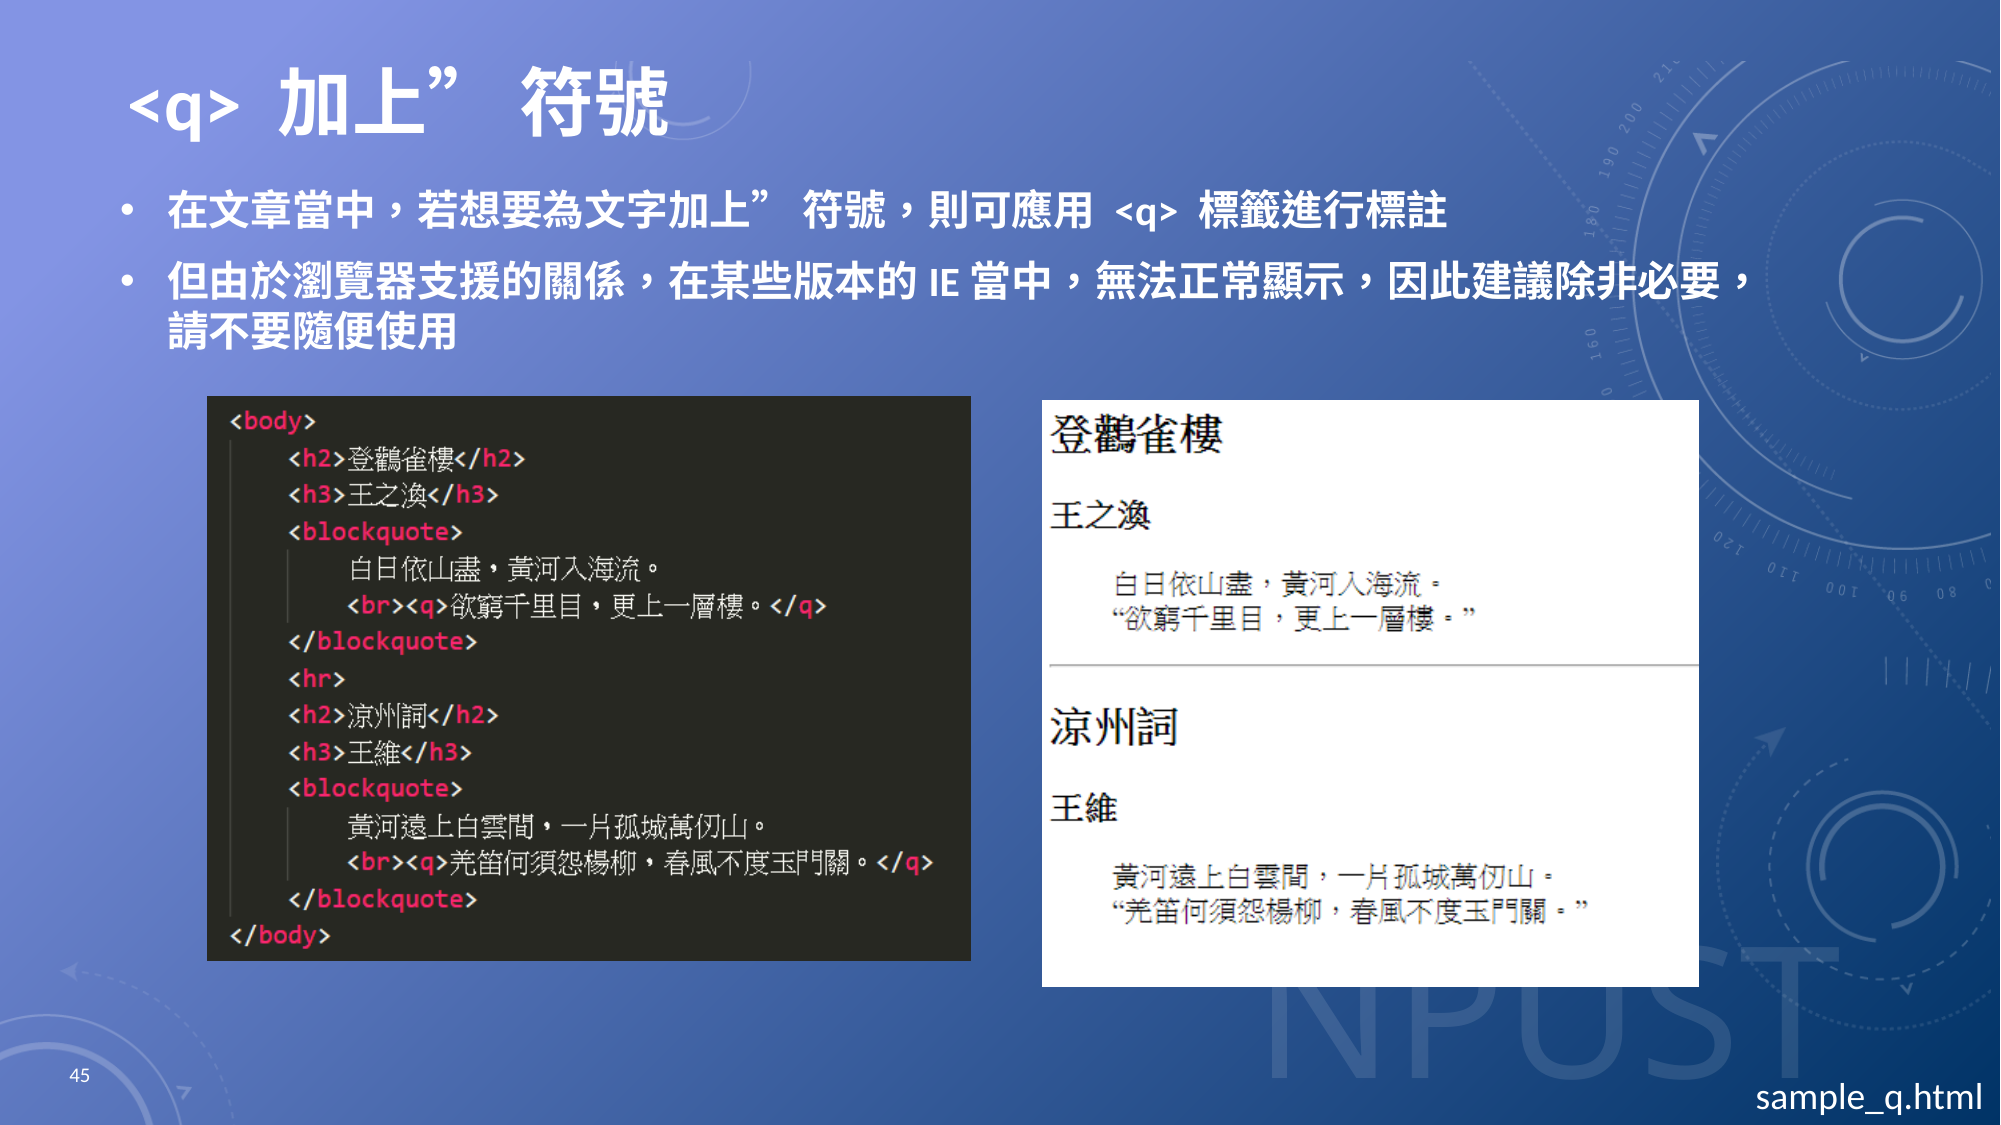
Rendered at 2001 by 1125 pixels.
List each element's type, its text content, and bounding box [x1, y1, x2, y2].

list 在文章當中，若想要為文字加上” 符號，則可應用 <q> 標籤進行標註 但由於瀏覽器支援的關係，在某些版本的IE當中，無法正常顯示，因此建議除非必要，請不要隨便使用 [105, 176, 1768, 878]
title <q> 加上” 符號 [112, 24, 1775, 177]
slide_number 45 [14, 1043, 106, 1106]
picture [0, 61, 1991, 1125]
text_box sample_q.html [1740, 1064, 1999, 1125]
